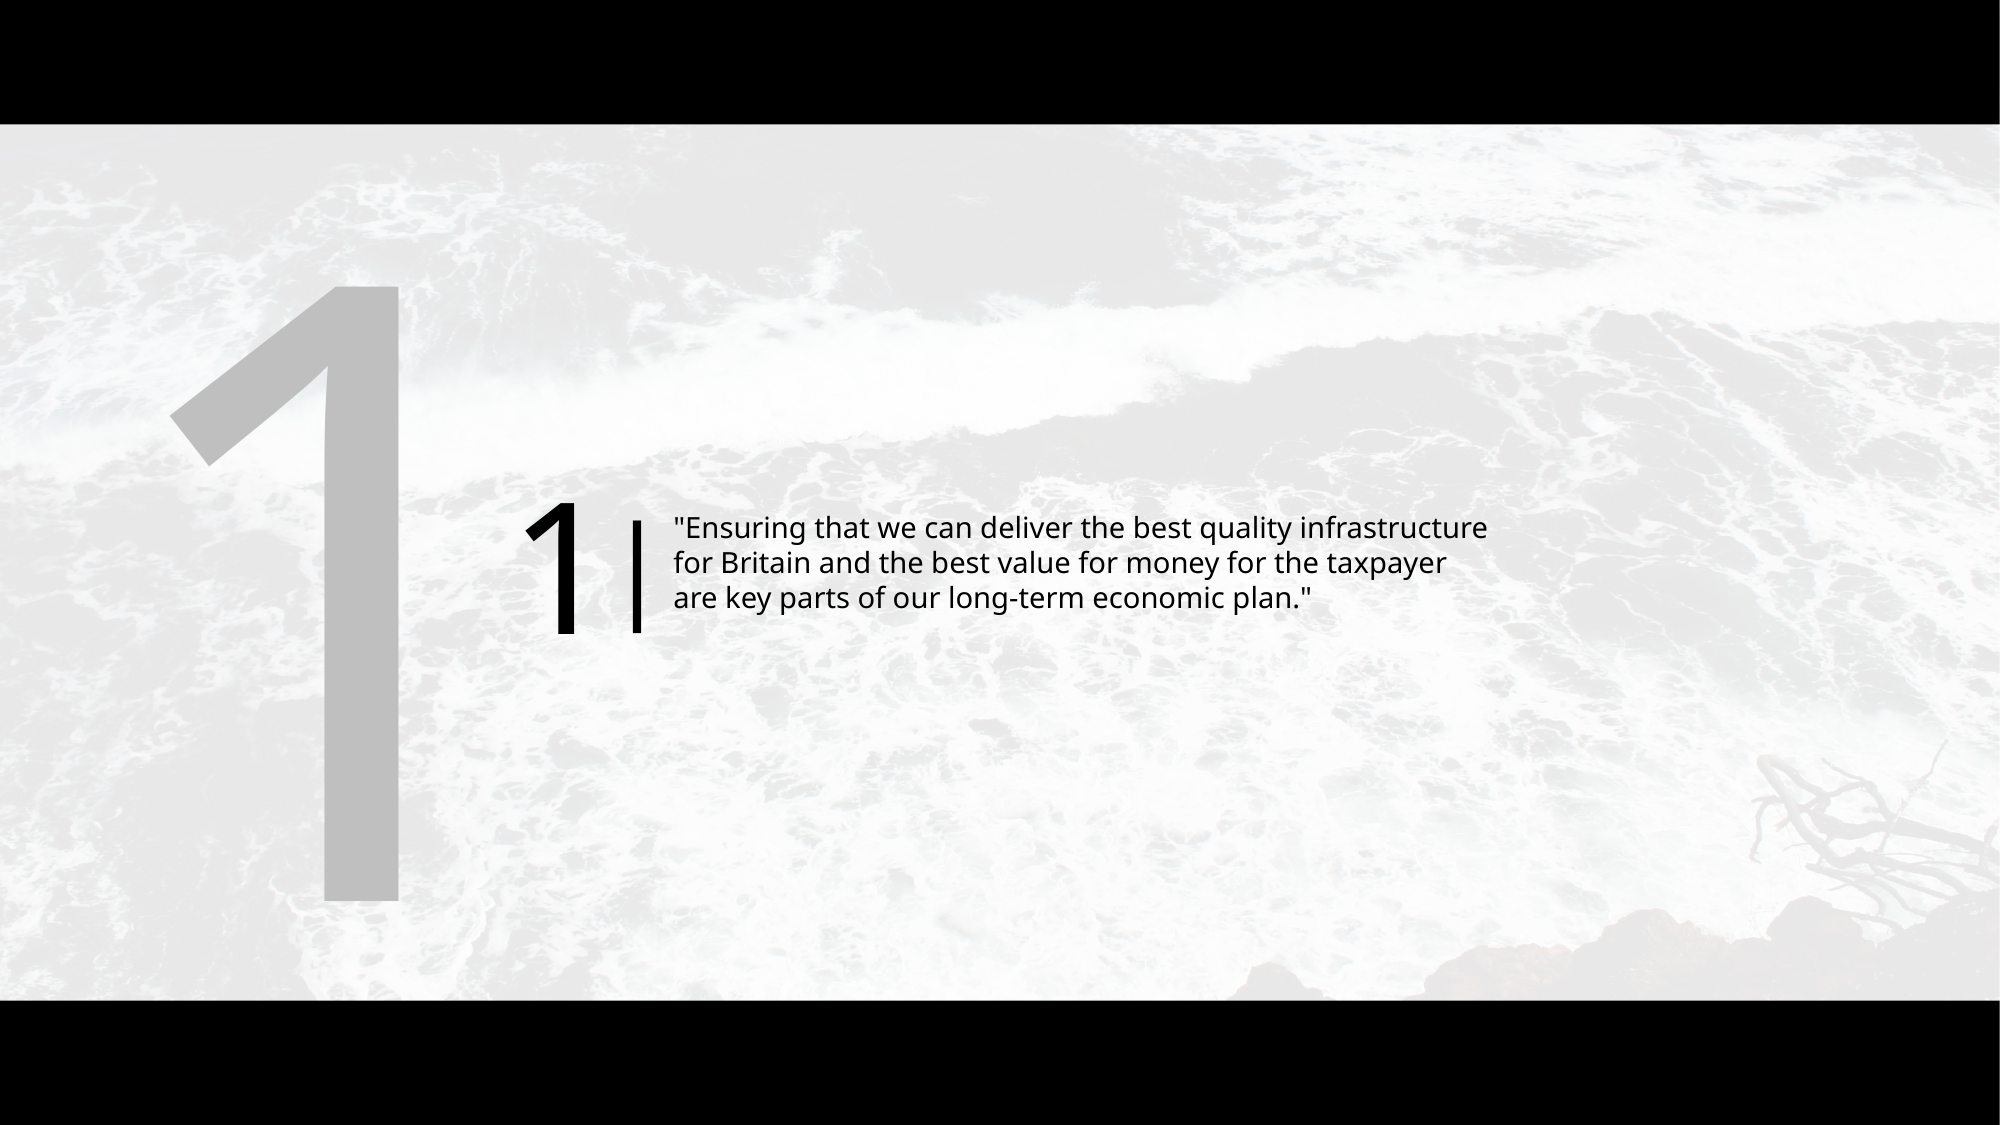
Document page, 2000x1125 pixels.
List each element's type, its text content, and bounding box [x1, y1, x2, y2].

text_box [494, 443, 1505, 682]
text_box 1 [78, 33, 364, 1081]
